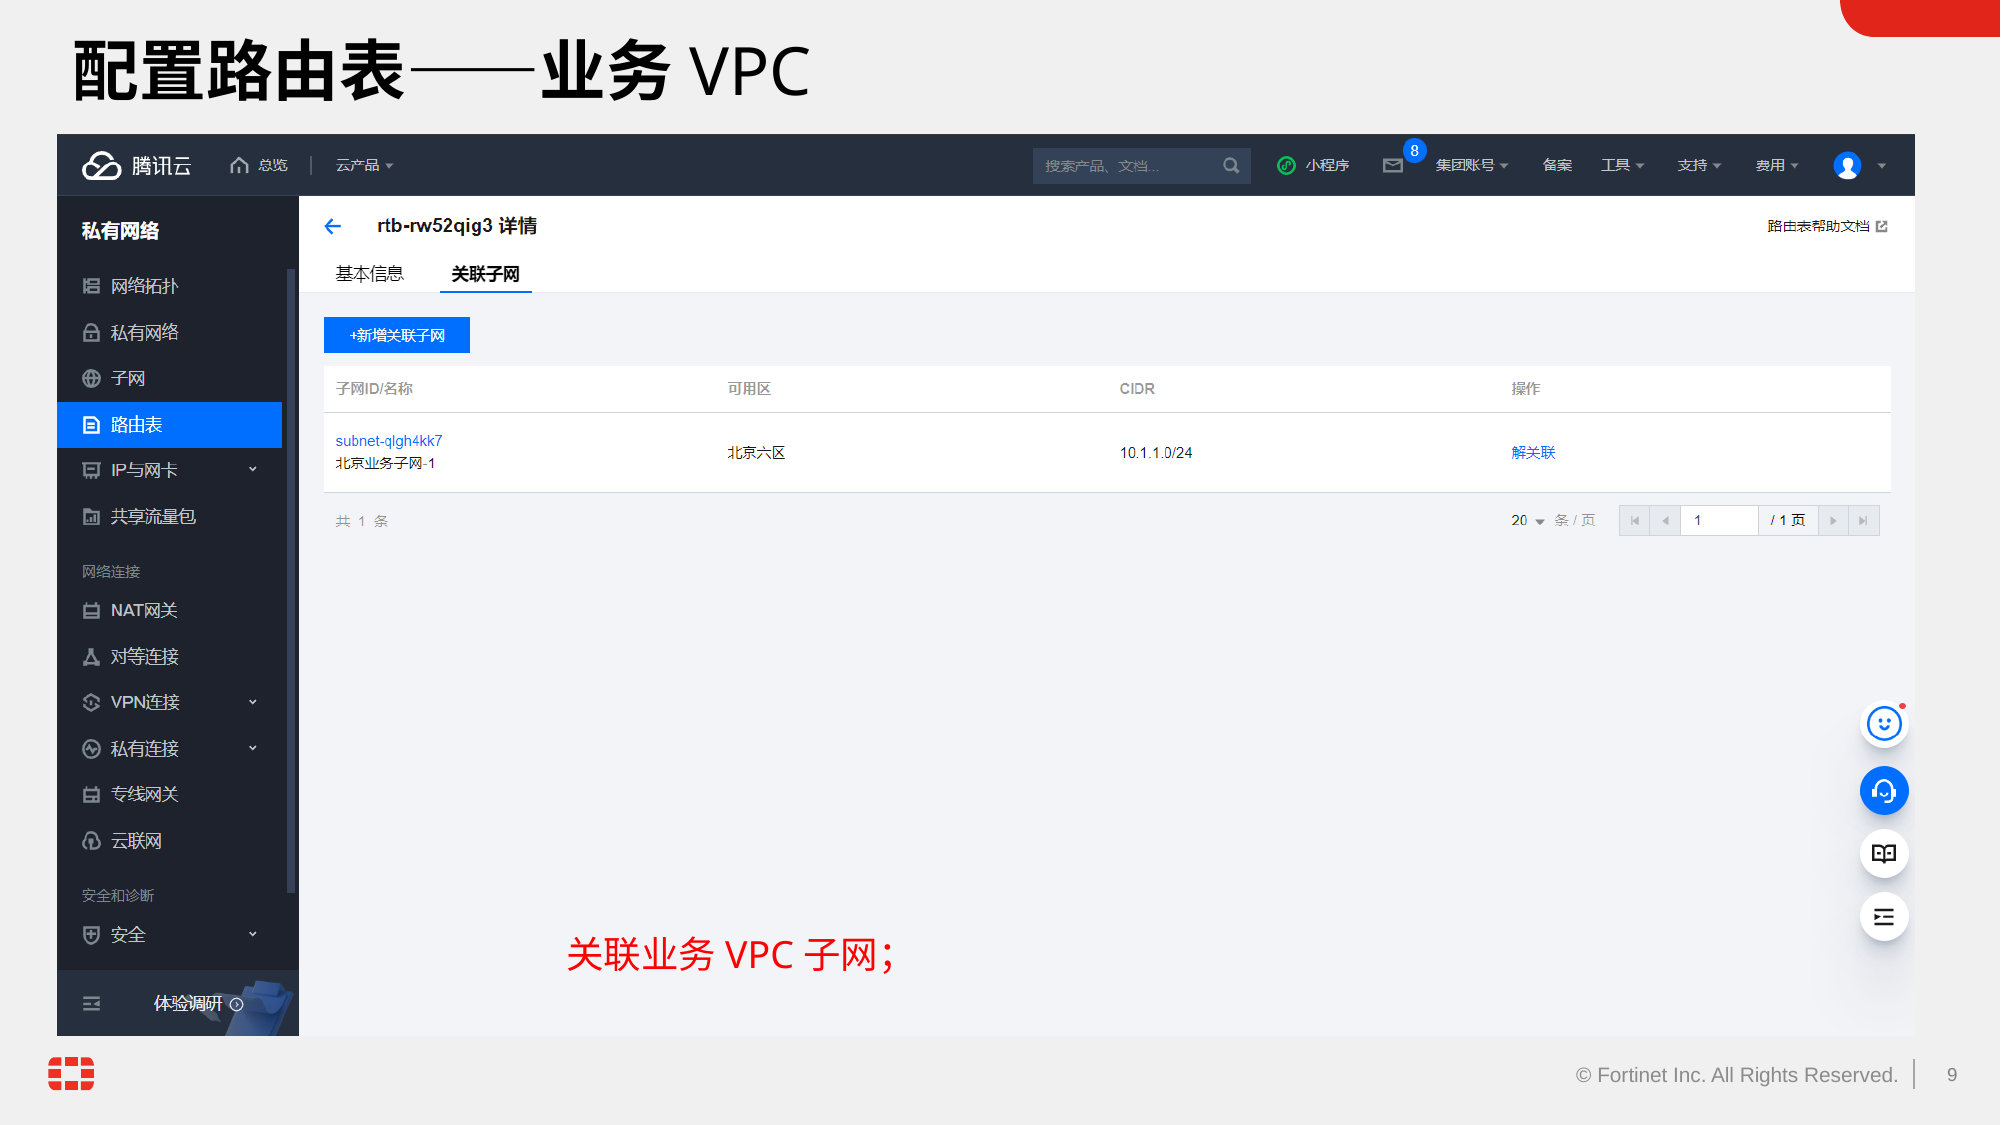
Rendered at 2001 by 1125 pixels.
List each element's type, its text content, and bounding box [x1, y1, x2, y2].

picture [57, 134, 1915, 1036]
title 配置路由表——业务VPC [57, 30, 1783, 118]
